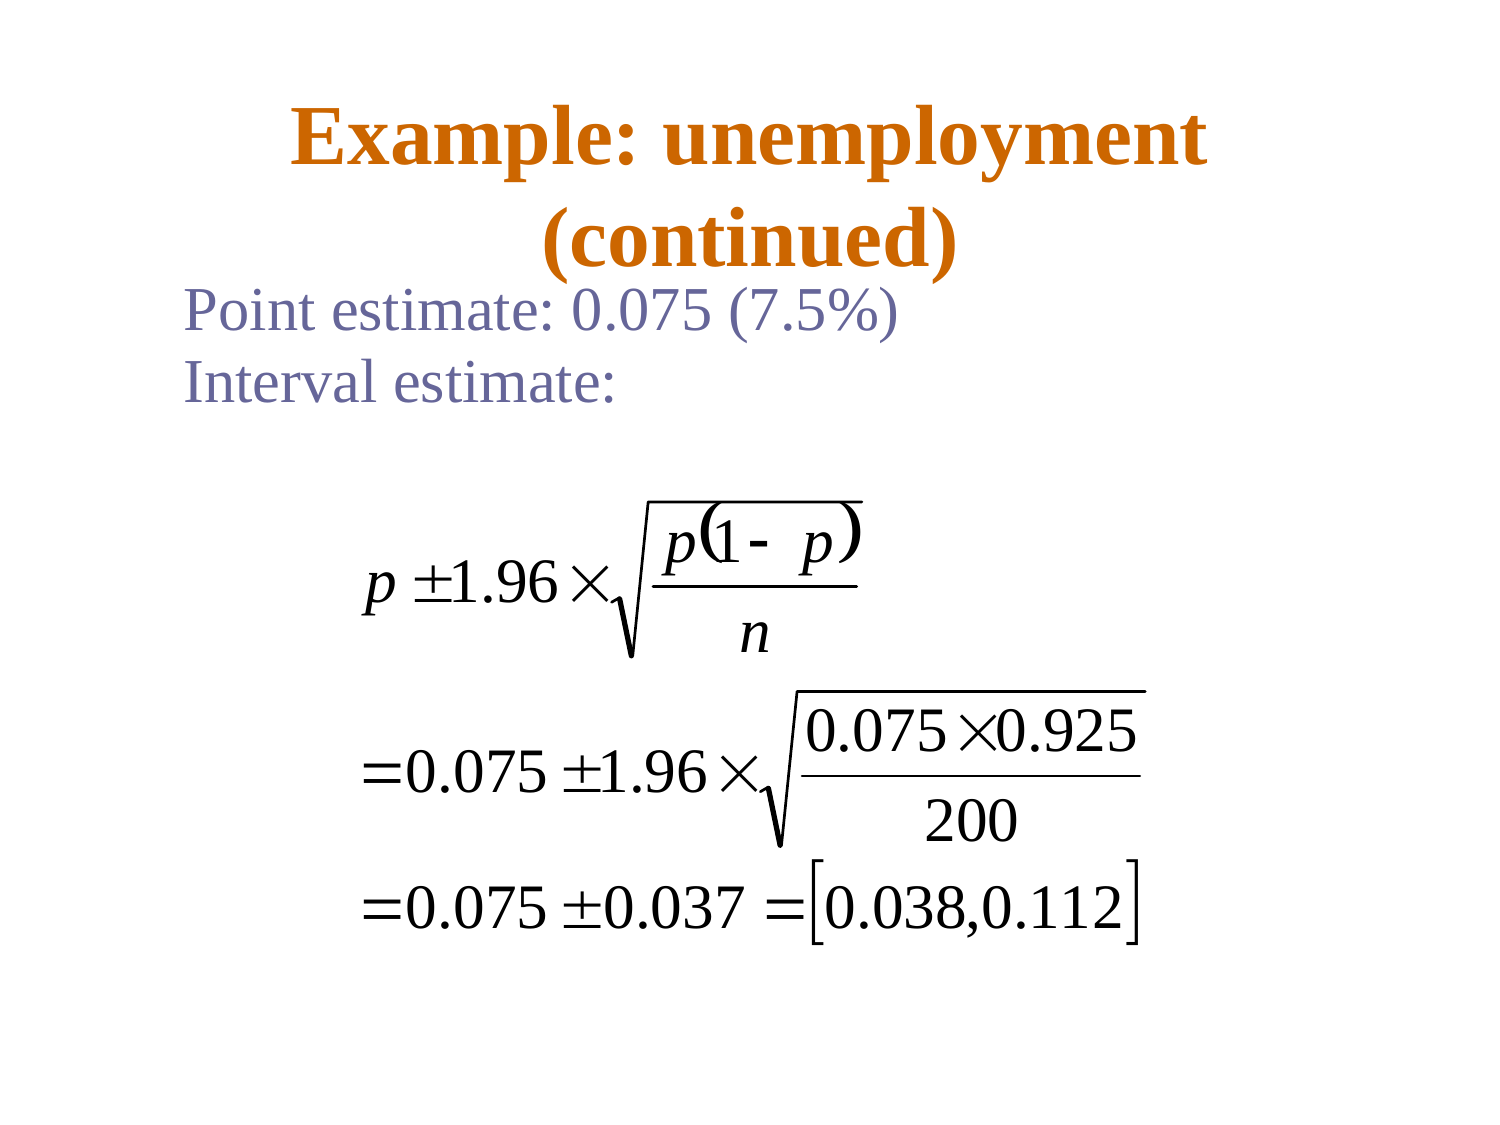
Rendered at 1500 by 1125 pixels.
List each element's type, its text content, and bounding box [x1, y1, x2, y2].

list Point estimate: 0.075 (7.5%) Interval estimate: [112, 274, 1388, 1001]
title Example: unemployment (continued) [62, 112, 1438, 251]
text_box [347, 484, 1158, 957]
